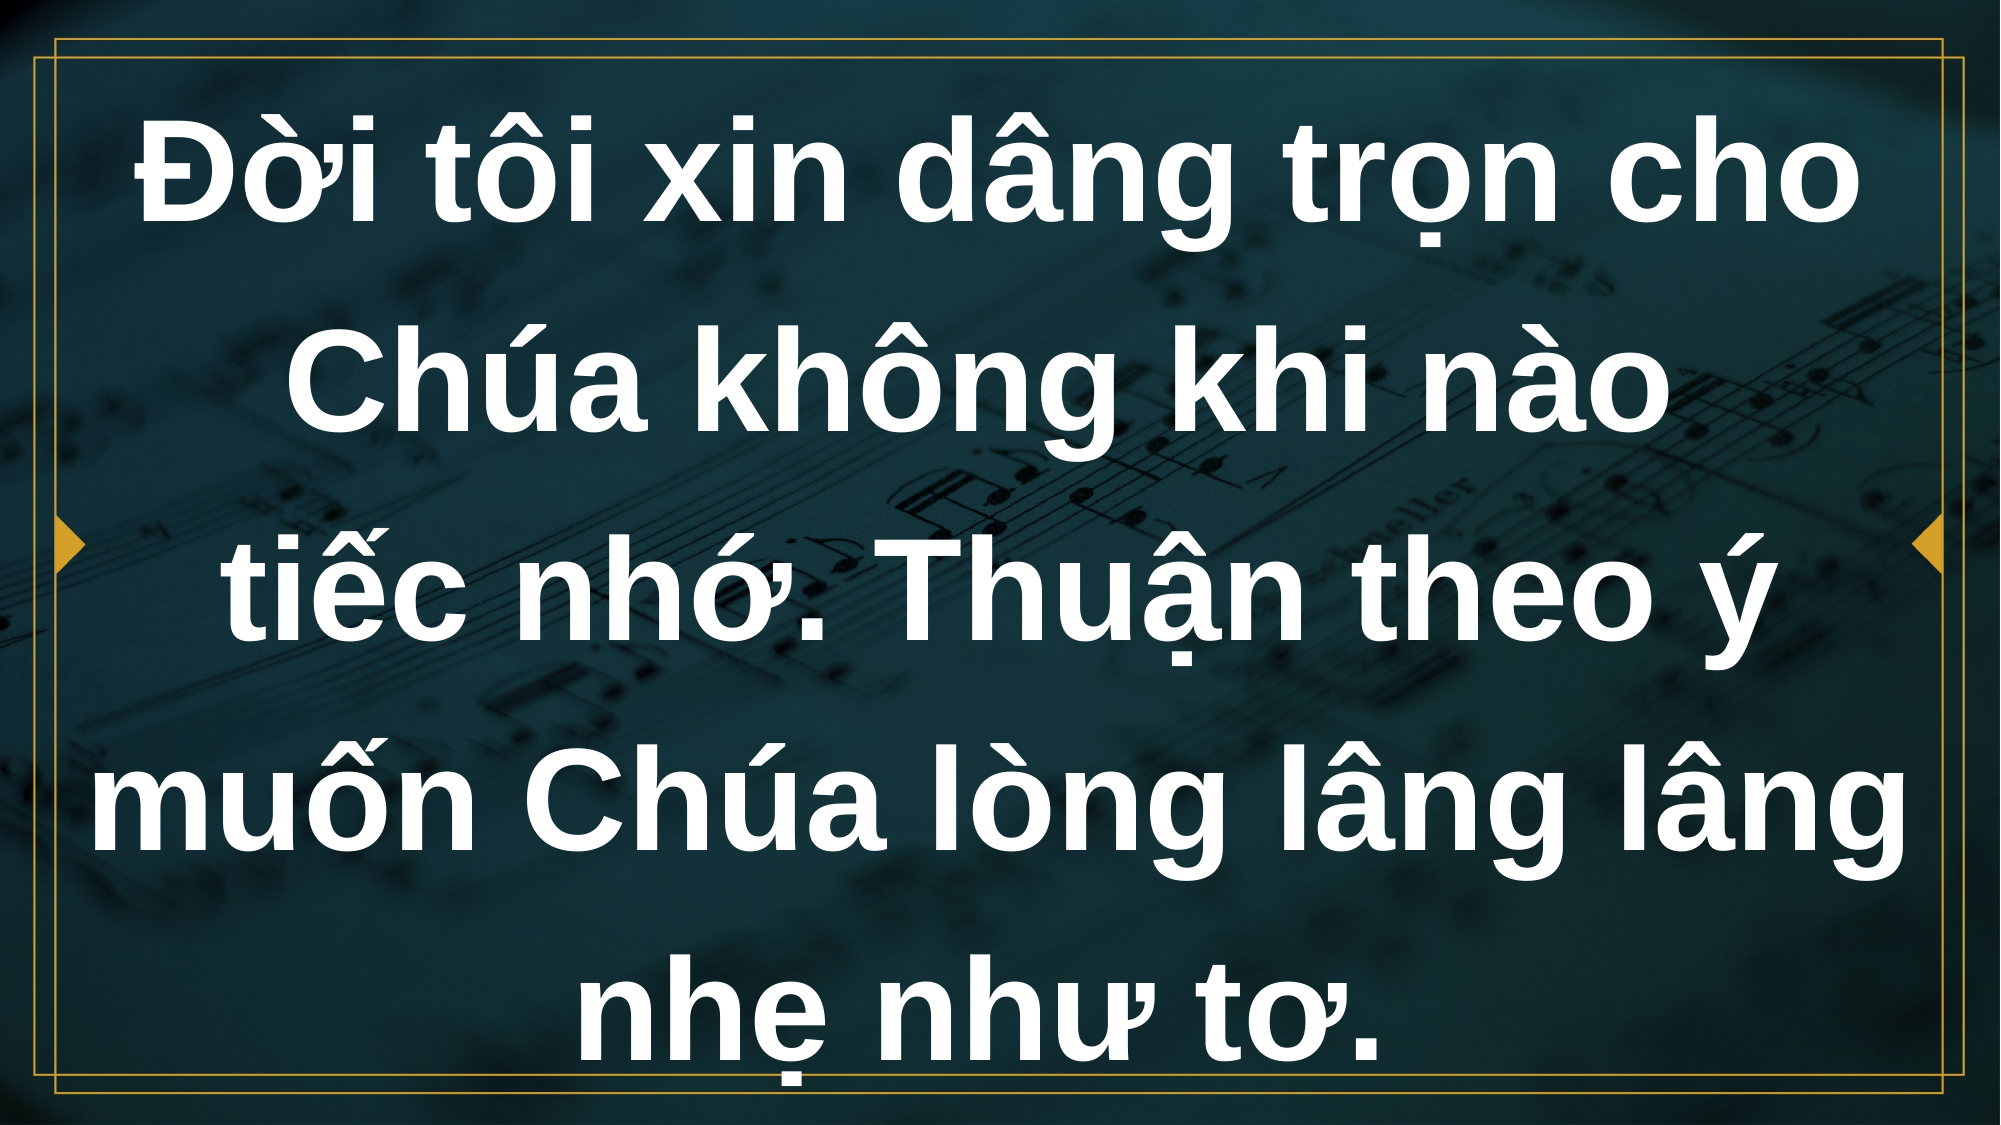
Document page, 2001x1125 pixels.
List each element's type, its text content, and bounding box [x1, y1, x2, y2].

title Đời tôi xin dâng trọn cho Chúa không khi nào tiếc nhớ. Thuận theo ý muốn Chúa lòng lâng lâng nhẹ như tơ. [55, 53, 1945, 1077]
picture [0, 0, 2000, 1125]
